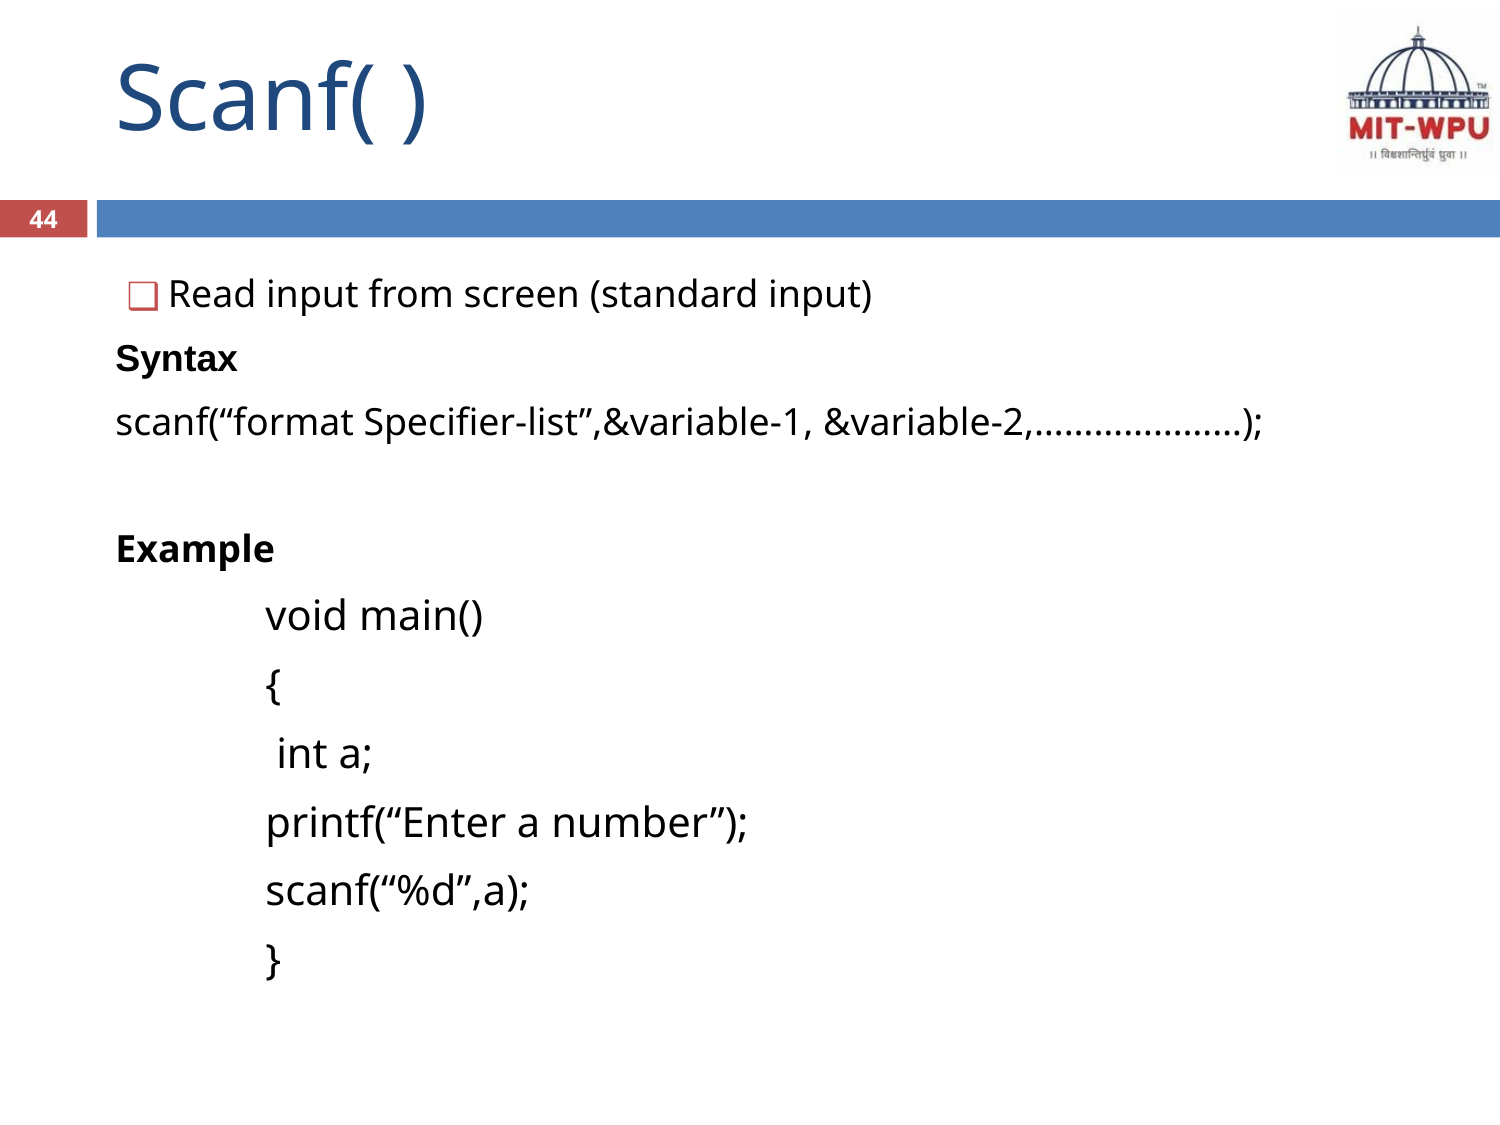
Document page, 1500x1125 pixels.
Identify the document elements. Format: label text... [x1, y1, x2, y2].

list Read input from screen (standard input) Syntax scanf(“format Specifier-list”,&variable-1, &variable-2,…………………); Example void main() { int a; printf(“Enter a number”); scanf(“%d”,a); } [100, 262, 1438, 1000]
picture [1438, 12, 1500, 175]
title Scanf( ) [100, 12, 1438, 175]
slide_number 44 [0, 200, 88, 241]
